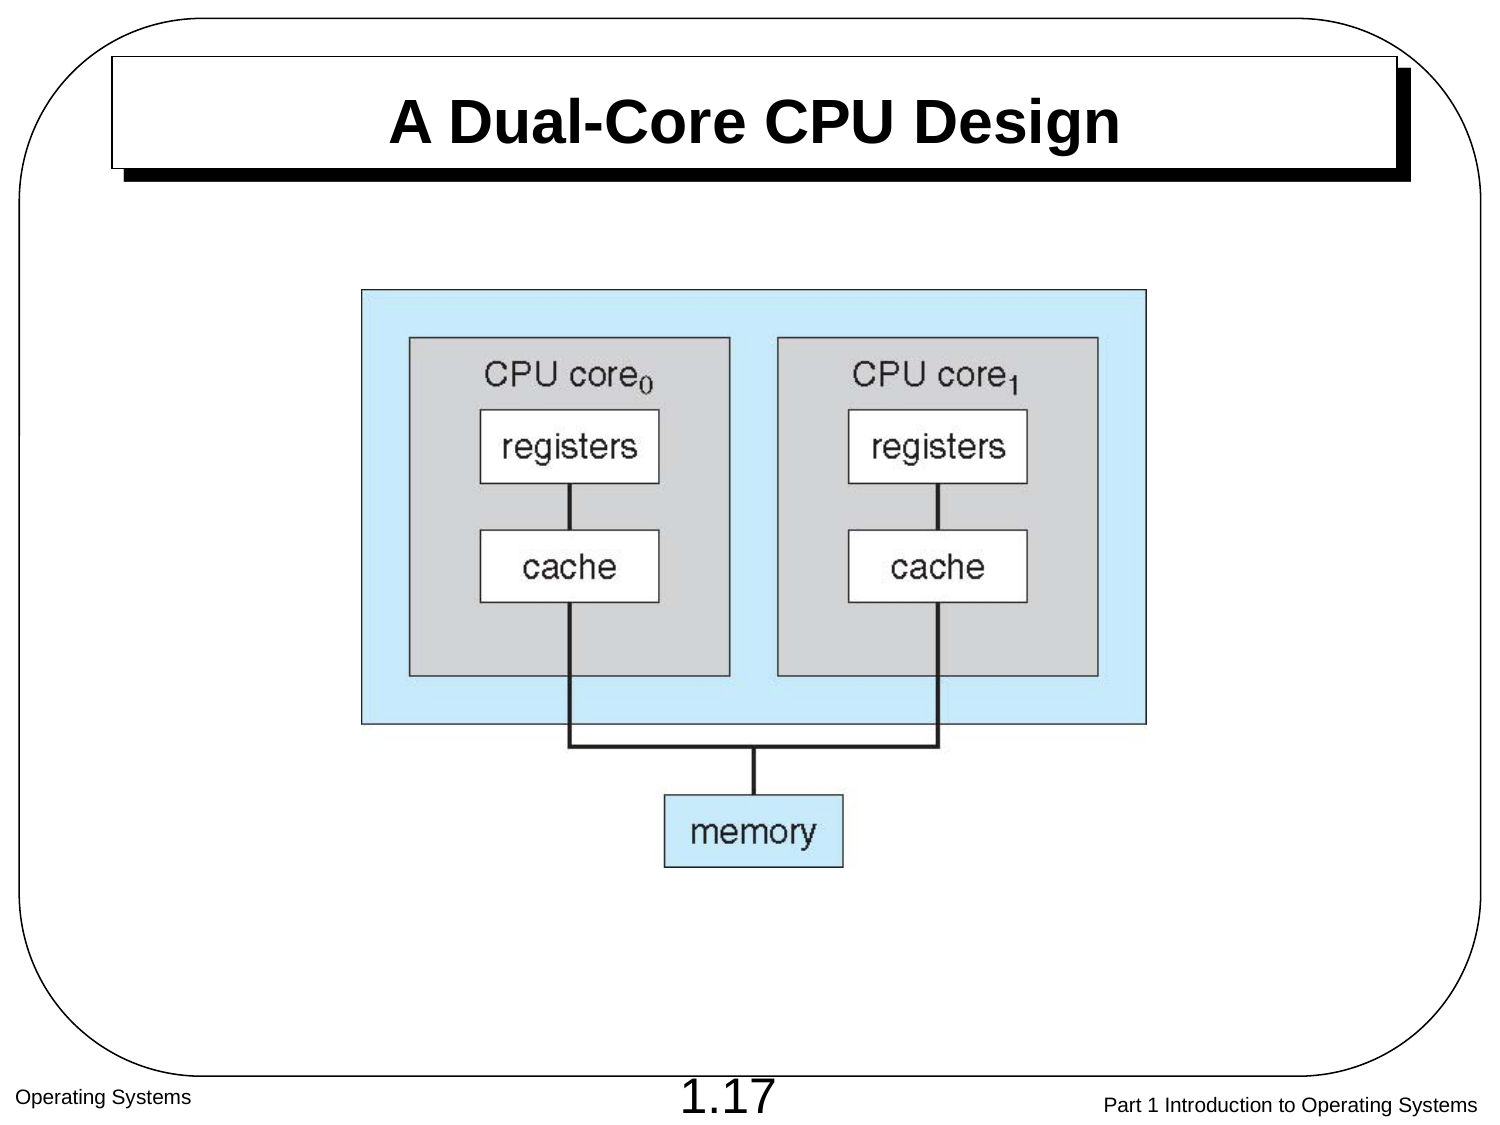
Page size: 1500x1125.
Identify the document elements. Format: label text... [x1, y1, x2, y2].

footer Operating Systems [0, 1076, 600, 1125]
title A Dual-Core CPU Design [190, 81, 1321, 157]
picture [361, 289, 1147, 869]
